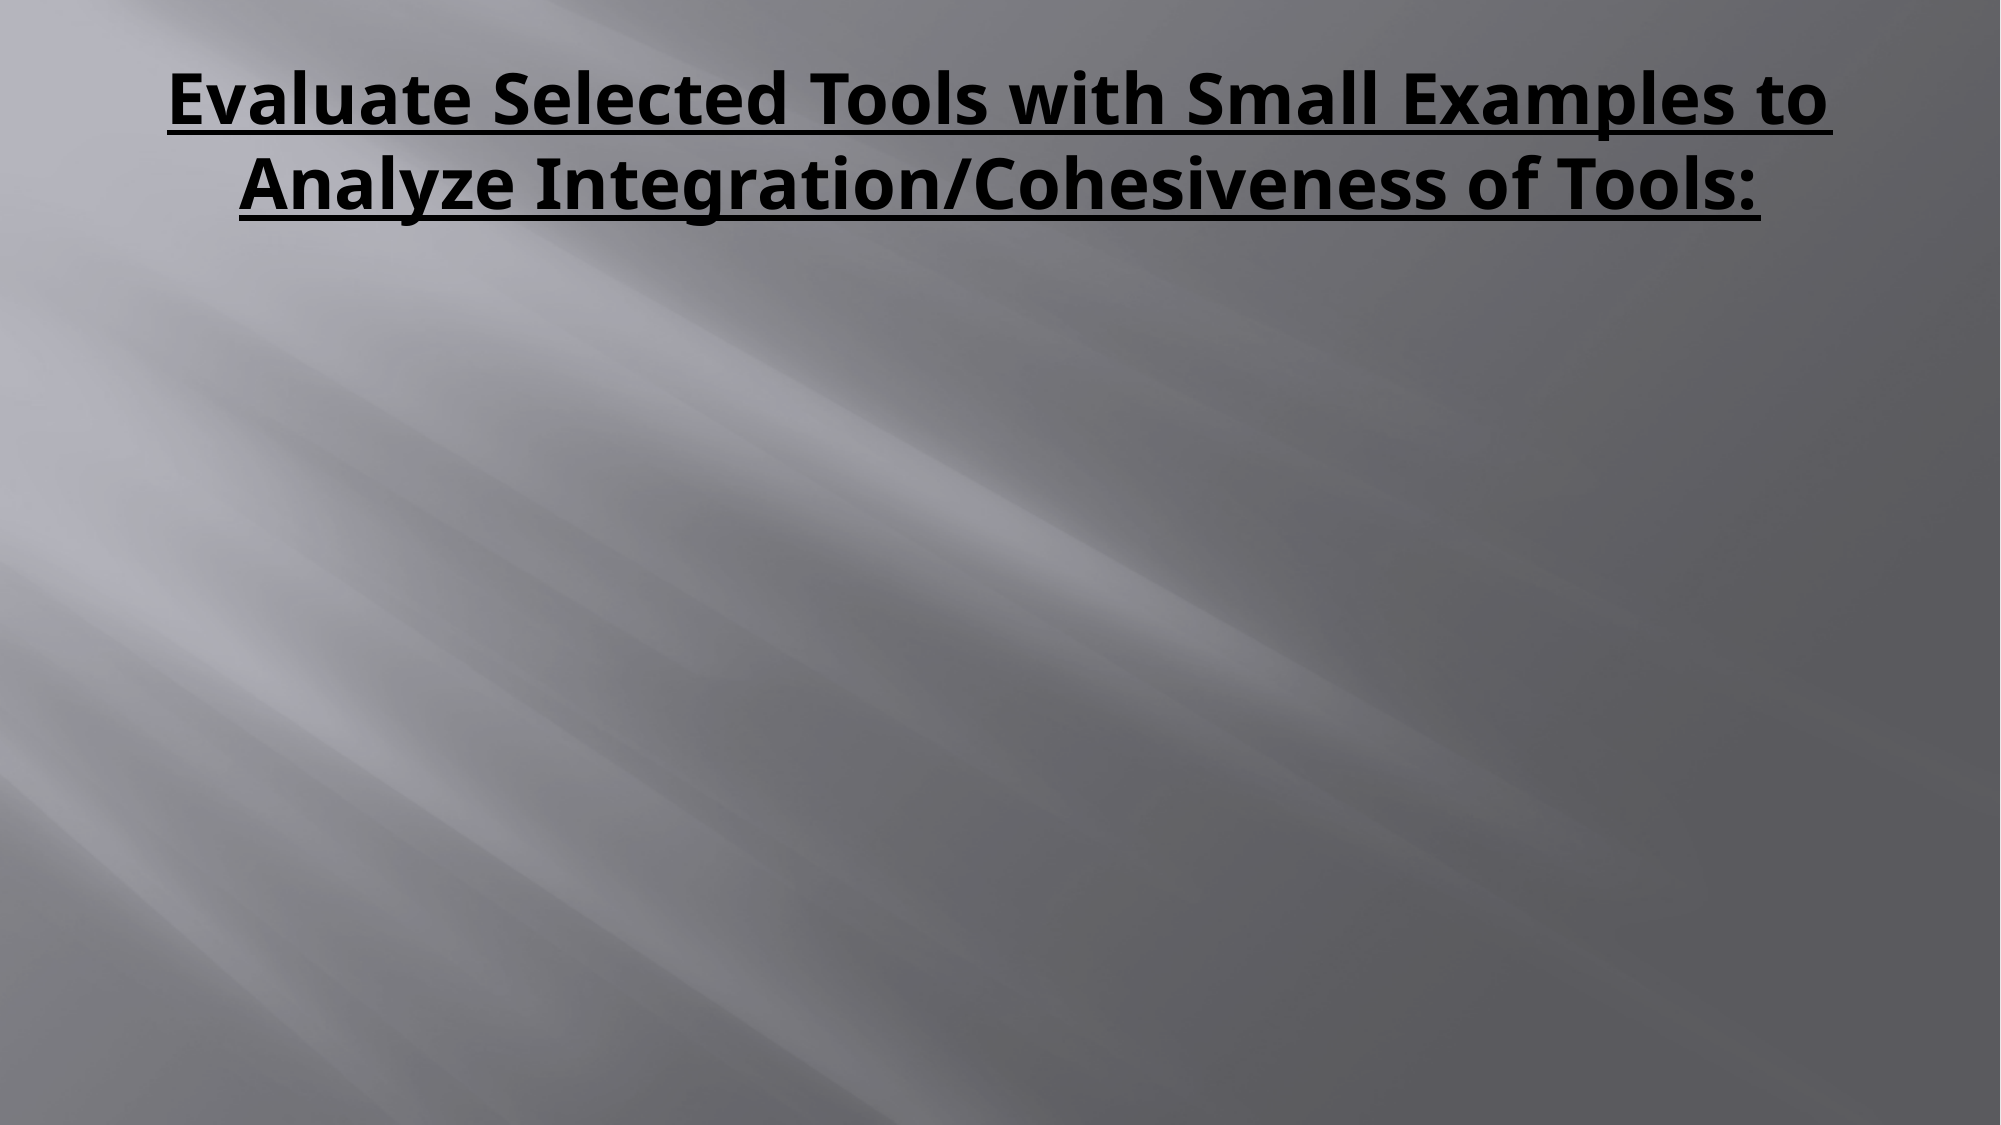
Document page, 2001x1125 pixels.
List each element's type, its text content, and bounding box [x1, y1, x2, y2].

title Evaluate Selected Tools with Small Examples to Analyze Integration/Cohesiveness of Tools: [99, 45, 1900, 233]
text_box [97, 292, 1885, 413]
